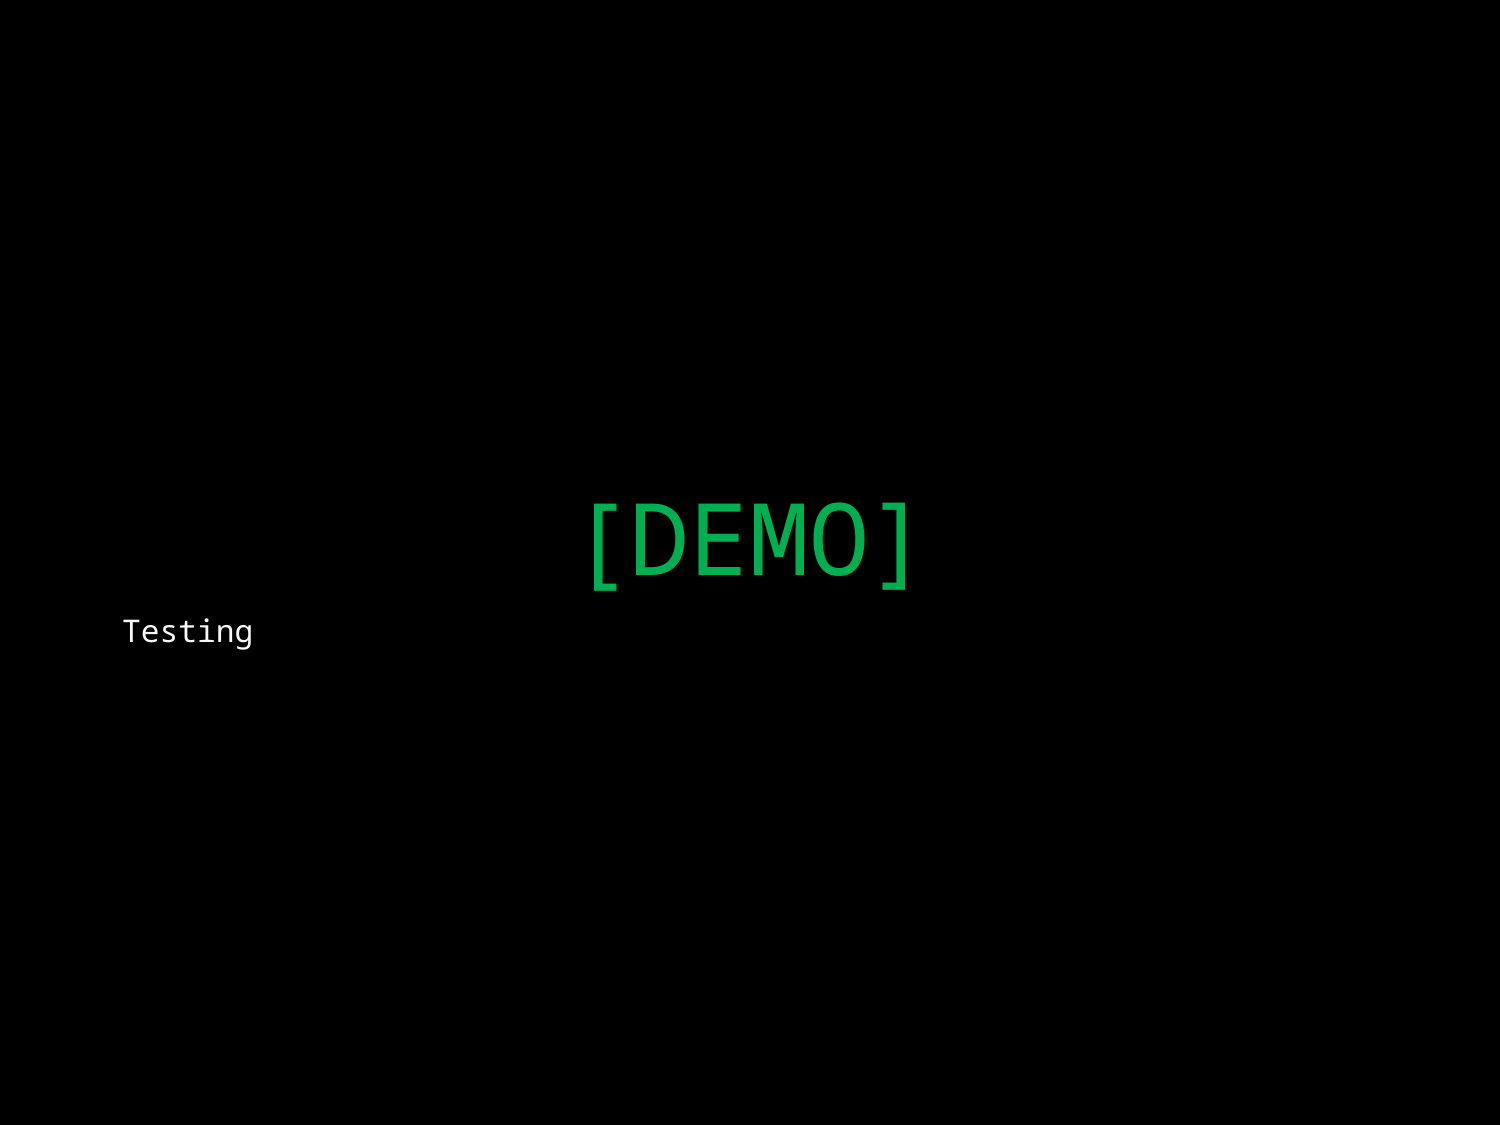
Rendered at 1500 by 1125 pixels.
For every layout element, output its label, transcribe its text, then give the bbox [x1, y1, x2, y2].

subtitle Testing [106, 602, 1383, 657]
title [DEMO] [112, 466, 1388, 604]
